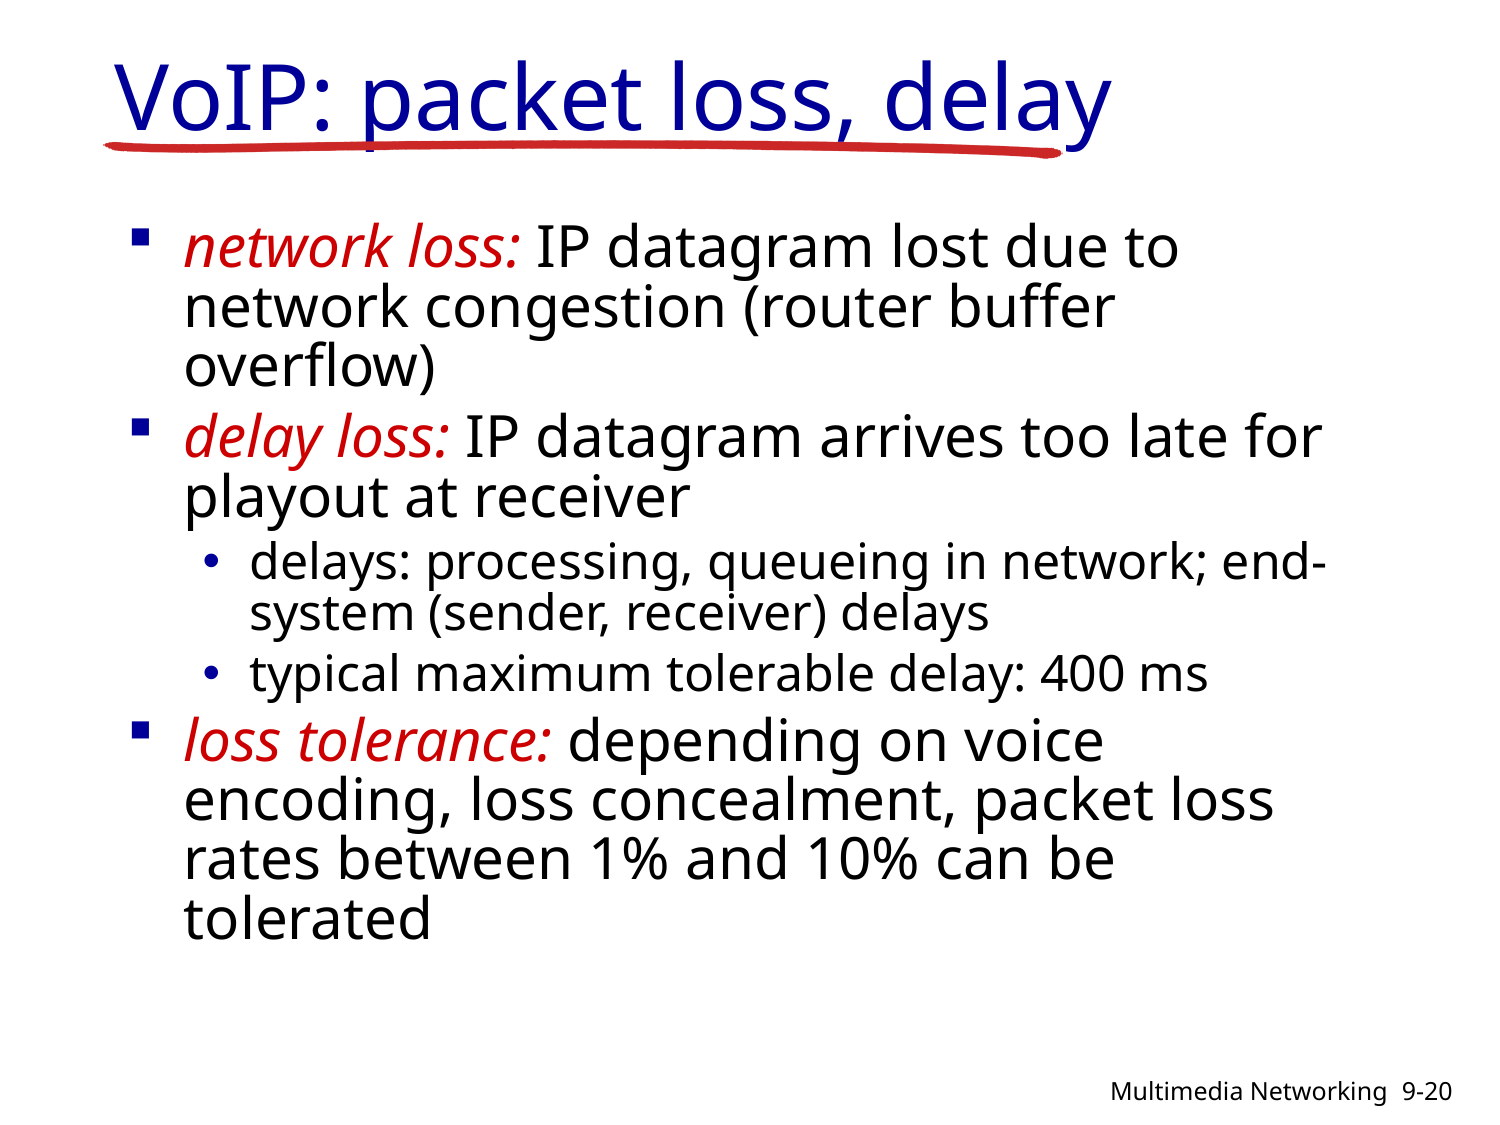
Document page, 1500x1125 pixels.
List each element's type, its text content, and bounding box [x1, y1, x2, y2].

title VoIP: packet loss, delay [99, 0, 1375, 188]
footer Multimedia Networking [1079, 1067, 1403, 1110]
list network loss: IP datagram lost due to network congestion (router buffer overflow) delay loss: IP datagram arrives too late for playout at receiver delays: processing, queueing in network; end-system (sender, receiver) delays typical maximum tolerable delay: 400 ms loss tolerance: depending on voice encoding, loss concealment, packet loss rates between 1% and 10% can be tolerated [112, 212, 1388, 1025]
picture [98, 135, 1075, 165]
slide_number 9-20 [1387, 1068, 1500, 1113]
